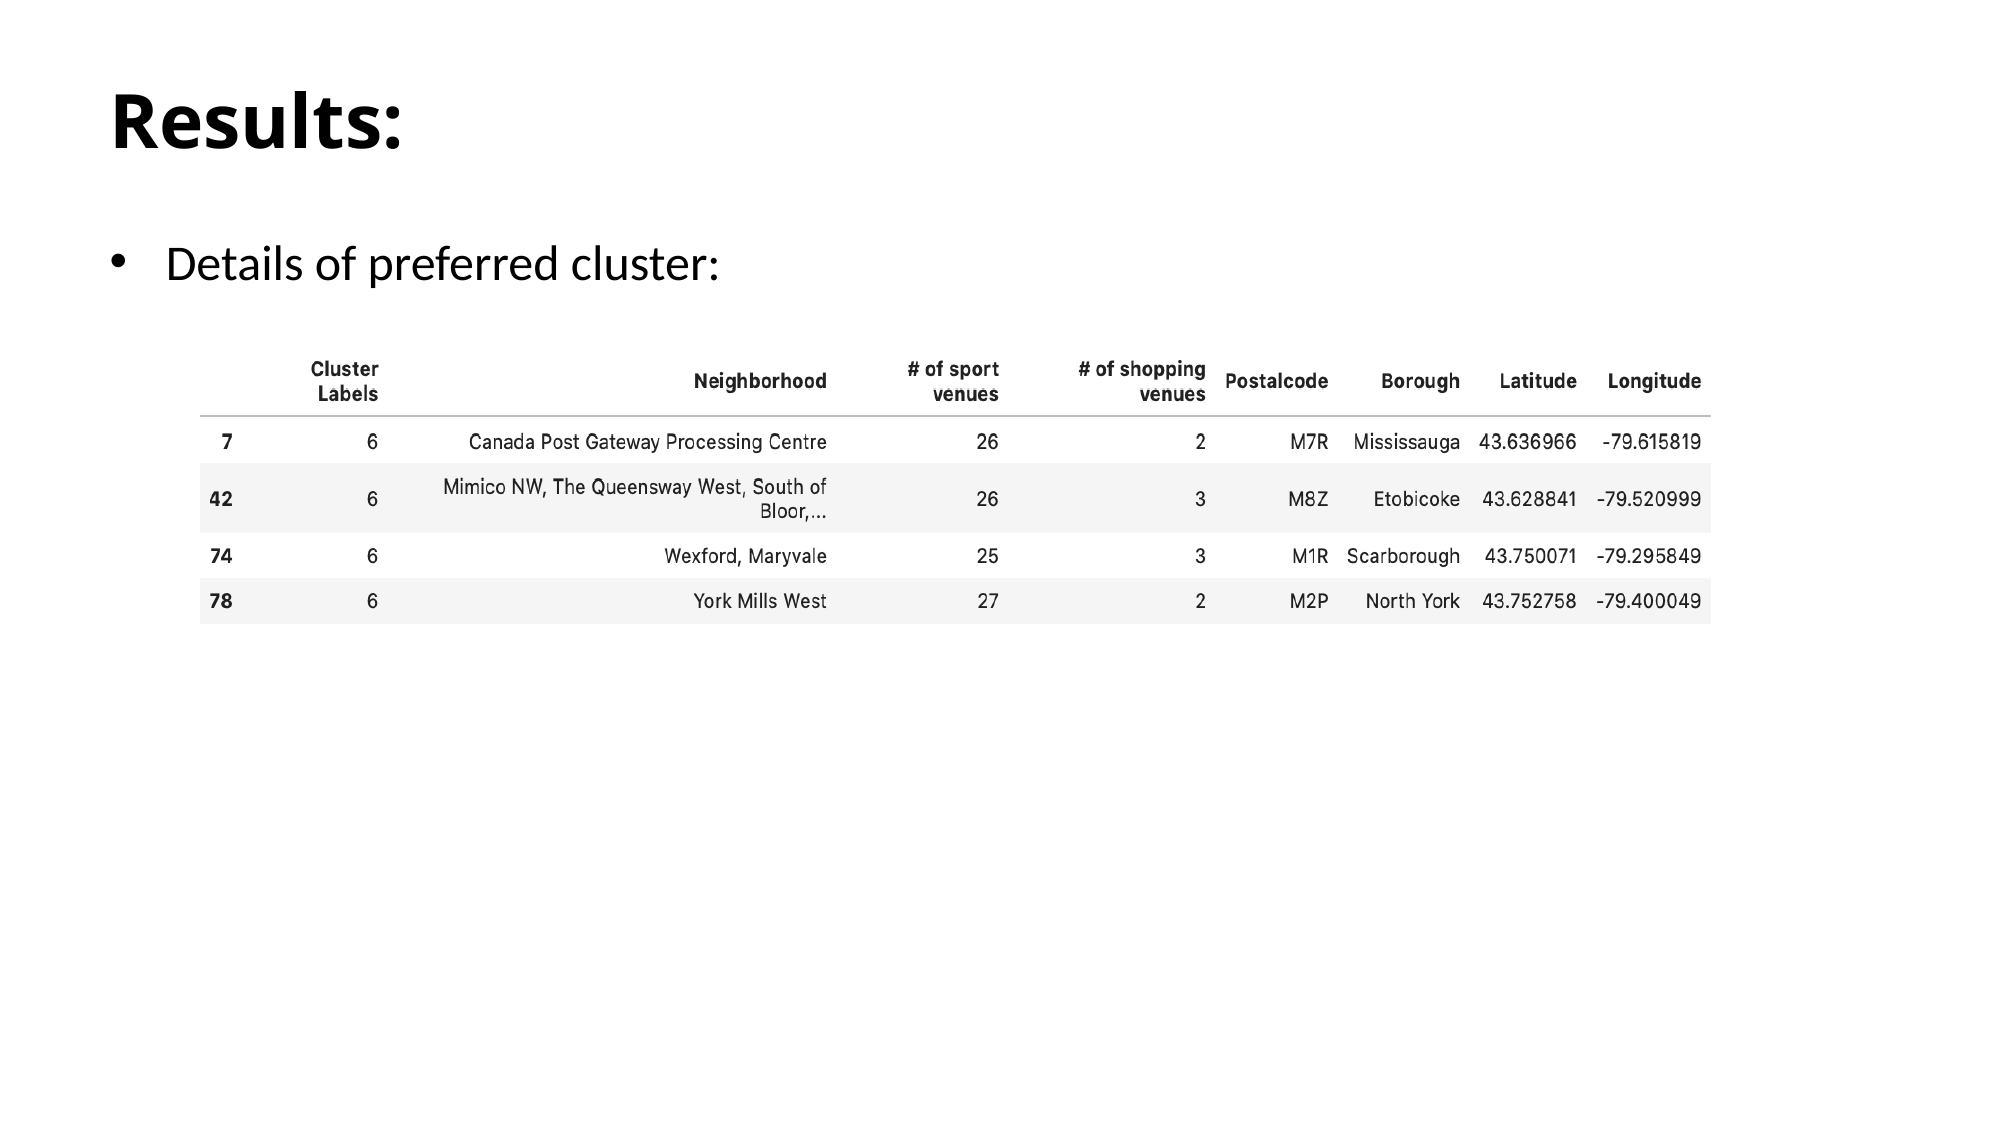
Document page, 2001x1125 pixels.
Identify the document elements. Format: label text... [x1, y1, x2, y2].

text_box Details of preferred cluster: [94, 223, 1899, 763]
title Results: [94, 56, 1979, 172]
picture [194, 344, 1735, 663]
